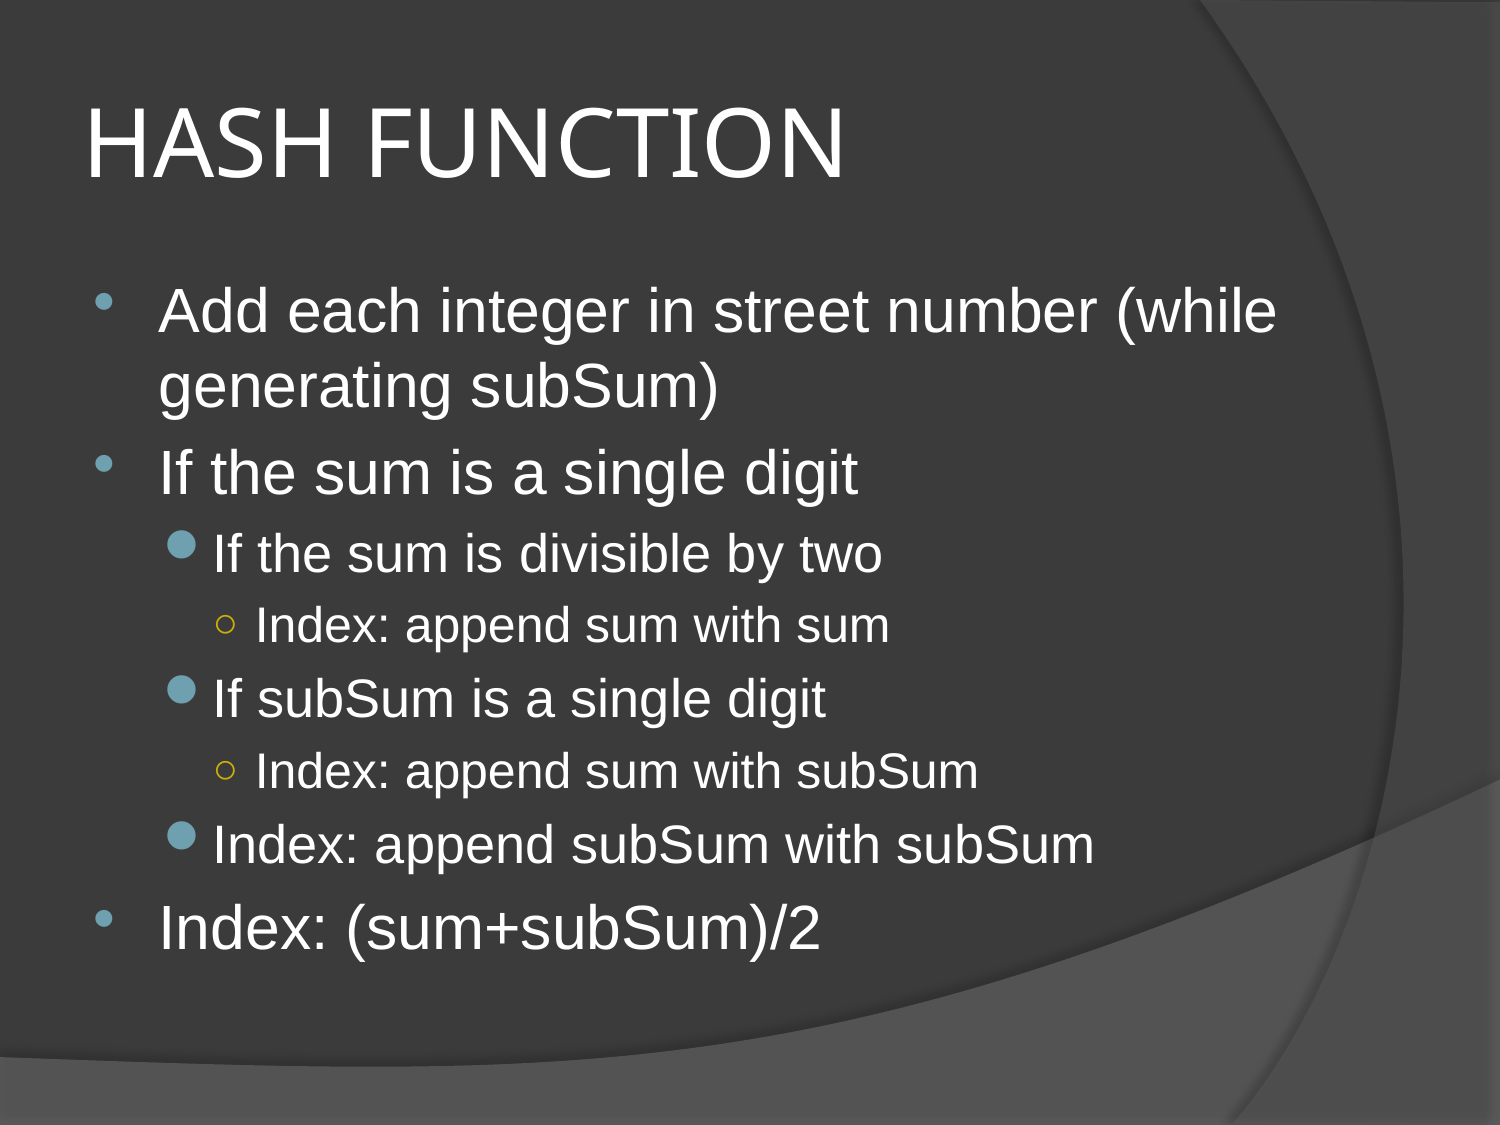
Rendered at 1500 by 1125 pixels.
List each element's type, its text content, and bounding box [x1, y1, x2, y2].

list Add each integer in street number (while generating subSum) If the sum is a single digit If the sum is divisible by two Index: append sum with sum If subSum is a single digit Index: append sum with subSum Index: append subSum with subSum Index: (sum+subSum)/2 [75, 262, 1300, 1005]
title HASH FUNCTION [75, 45, 1300, 233]
